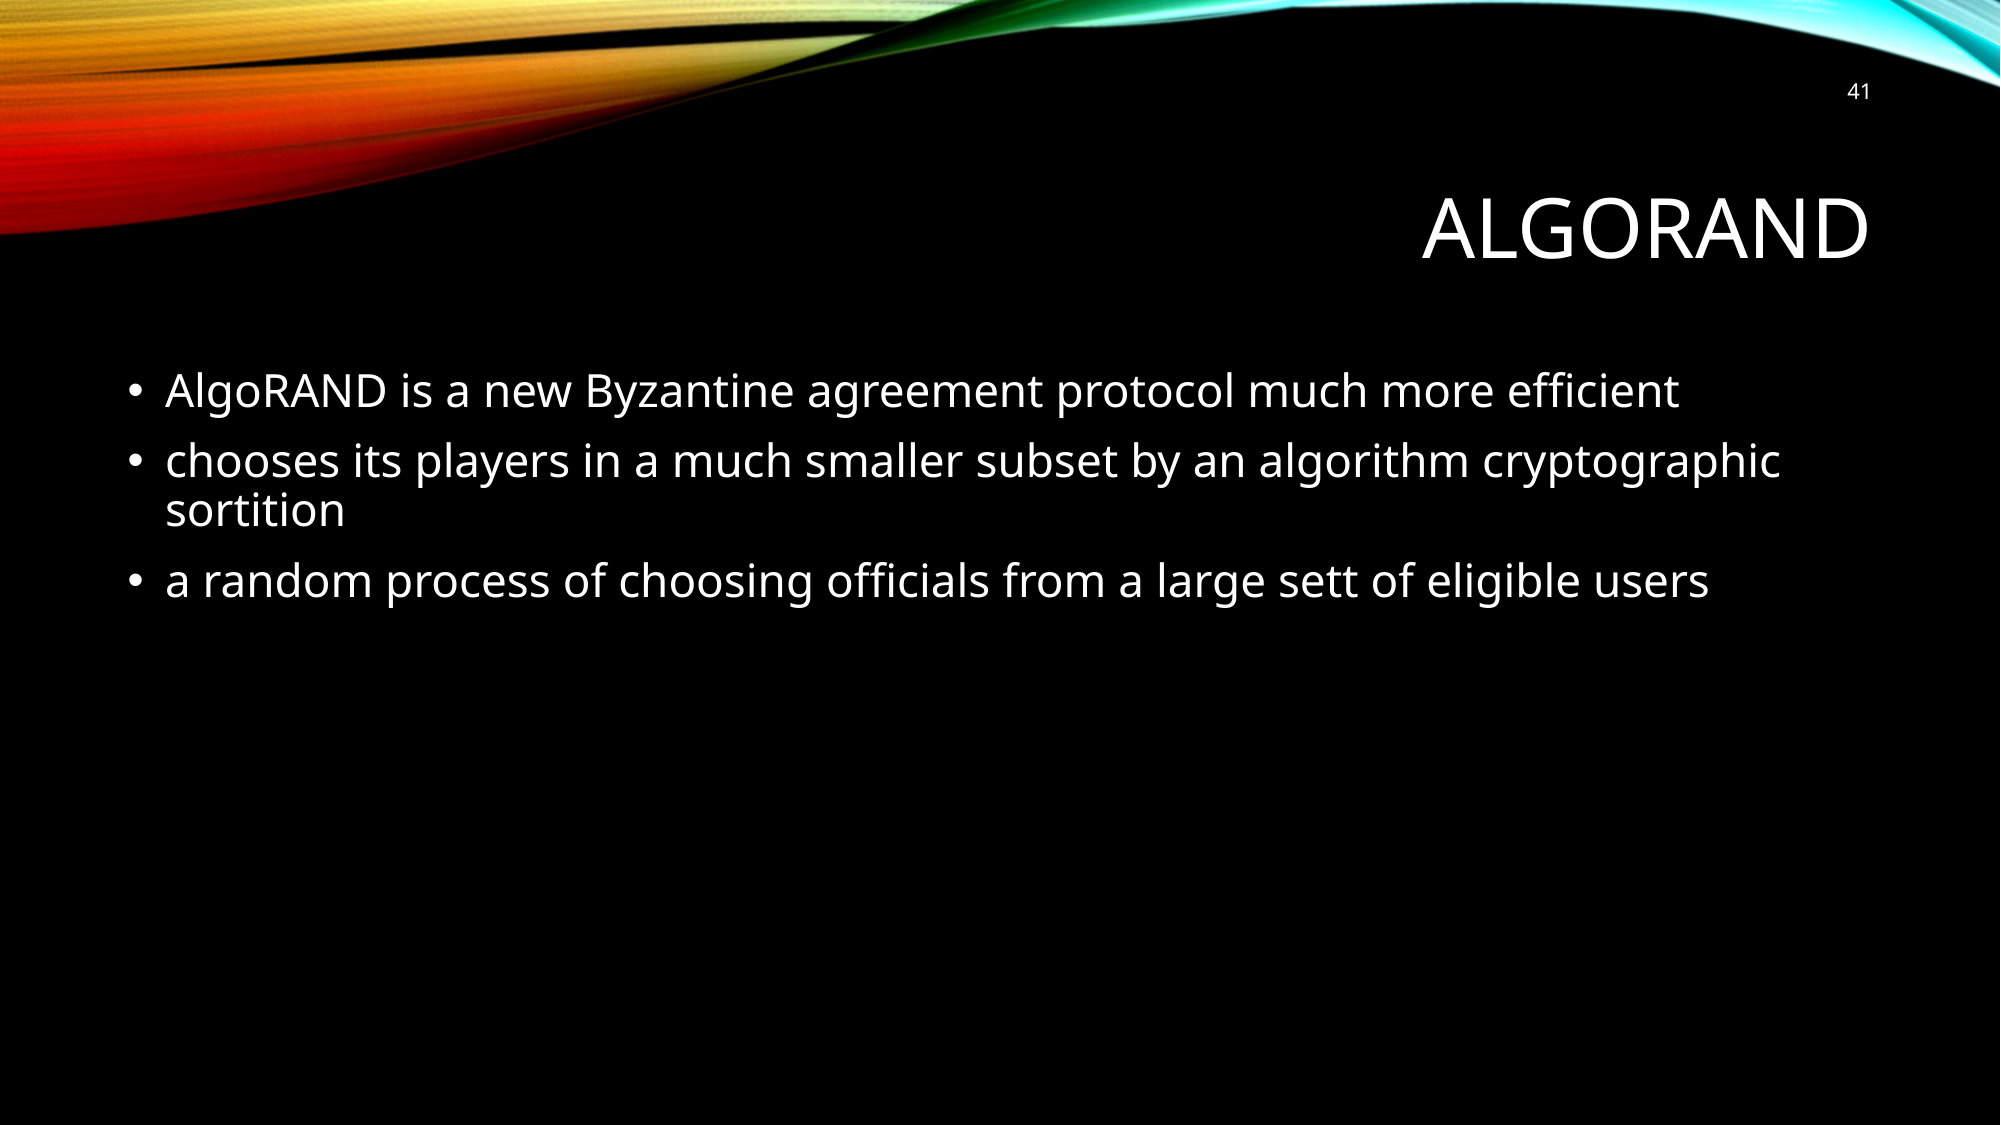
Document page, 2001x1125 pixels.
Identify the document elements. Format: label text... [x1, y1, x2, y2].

list AlgoRAND is a new Byzantine agreement protocol much more efficient chooses its players in a much smaller subset by an algorithm cryptographic sortition a random process of choosing officials from a large sett of eligible users [112, 360, 1888, 1021]
title AlgoRANd [474, 125, 1888, 338]
slide_number 41 [1437, 62, 1888, 123]
picture [0, 0, 2000, 237]
